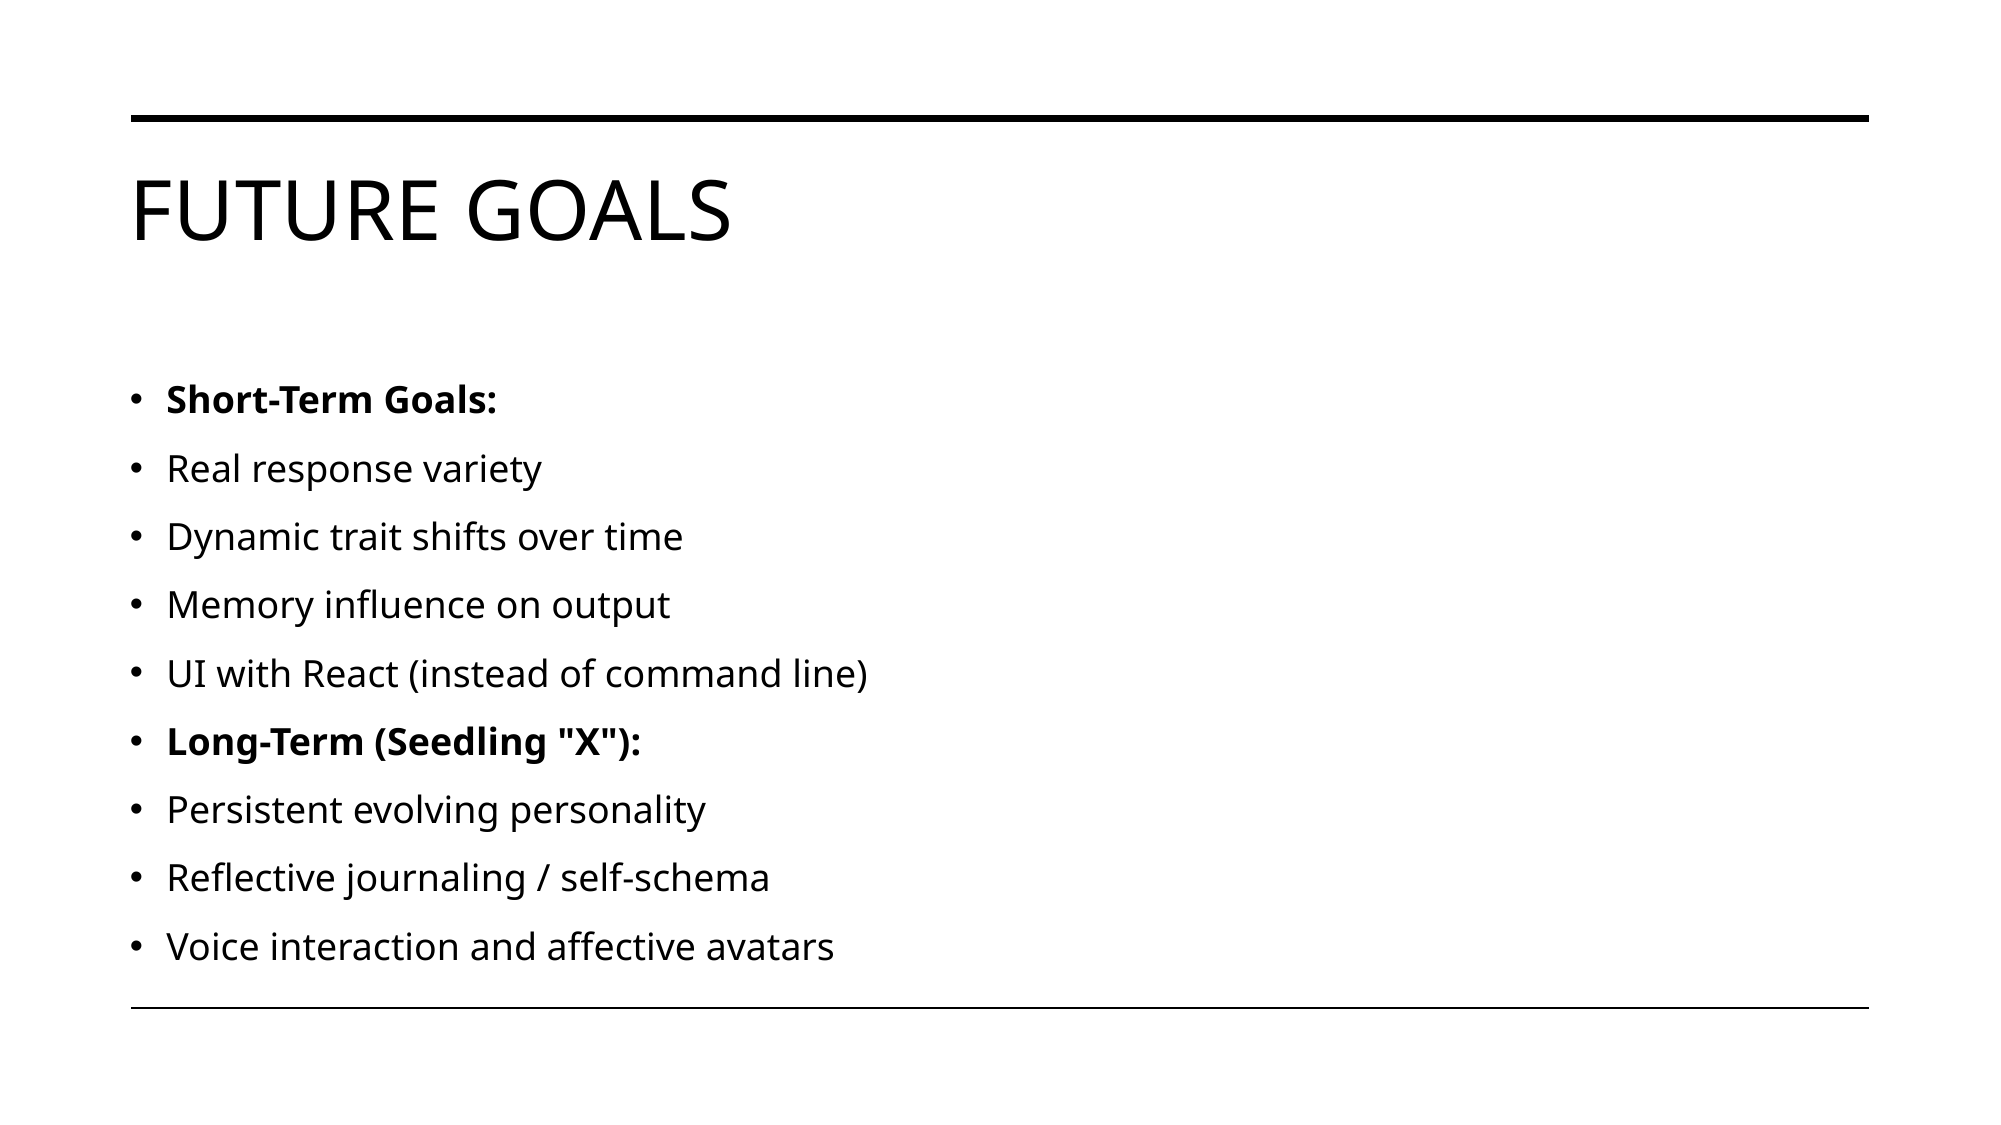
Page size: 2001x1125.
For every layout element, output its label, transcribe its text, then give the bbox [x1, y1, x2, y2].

list Short-Term Goals: Real response variety Dynamic trait shifts over time Memory influence on output UI with React (instead of command line) Long-Term (Seedling "X"): Persistent evolving personality Reflective journaling / self-schema Voice interaction and affective avatars [114, 364, 1869, 978]
title Future Goals [114, 149, 1869, 364]
